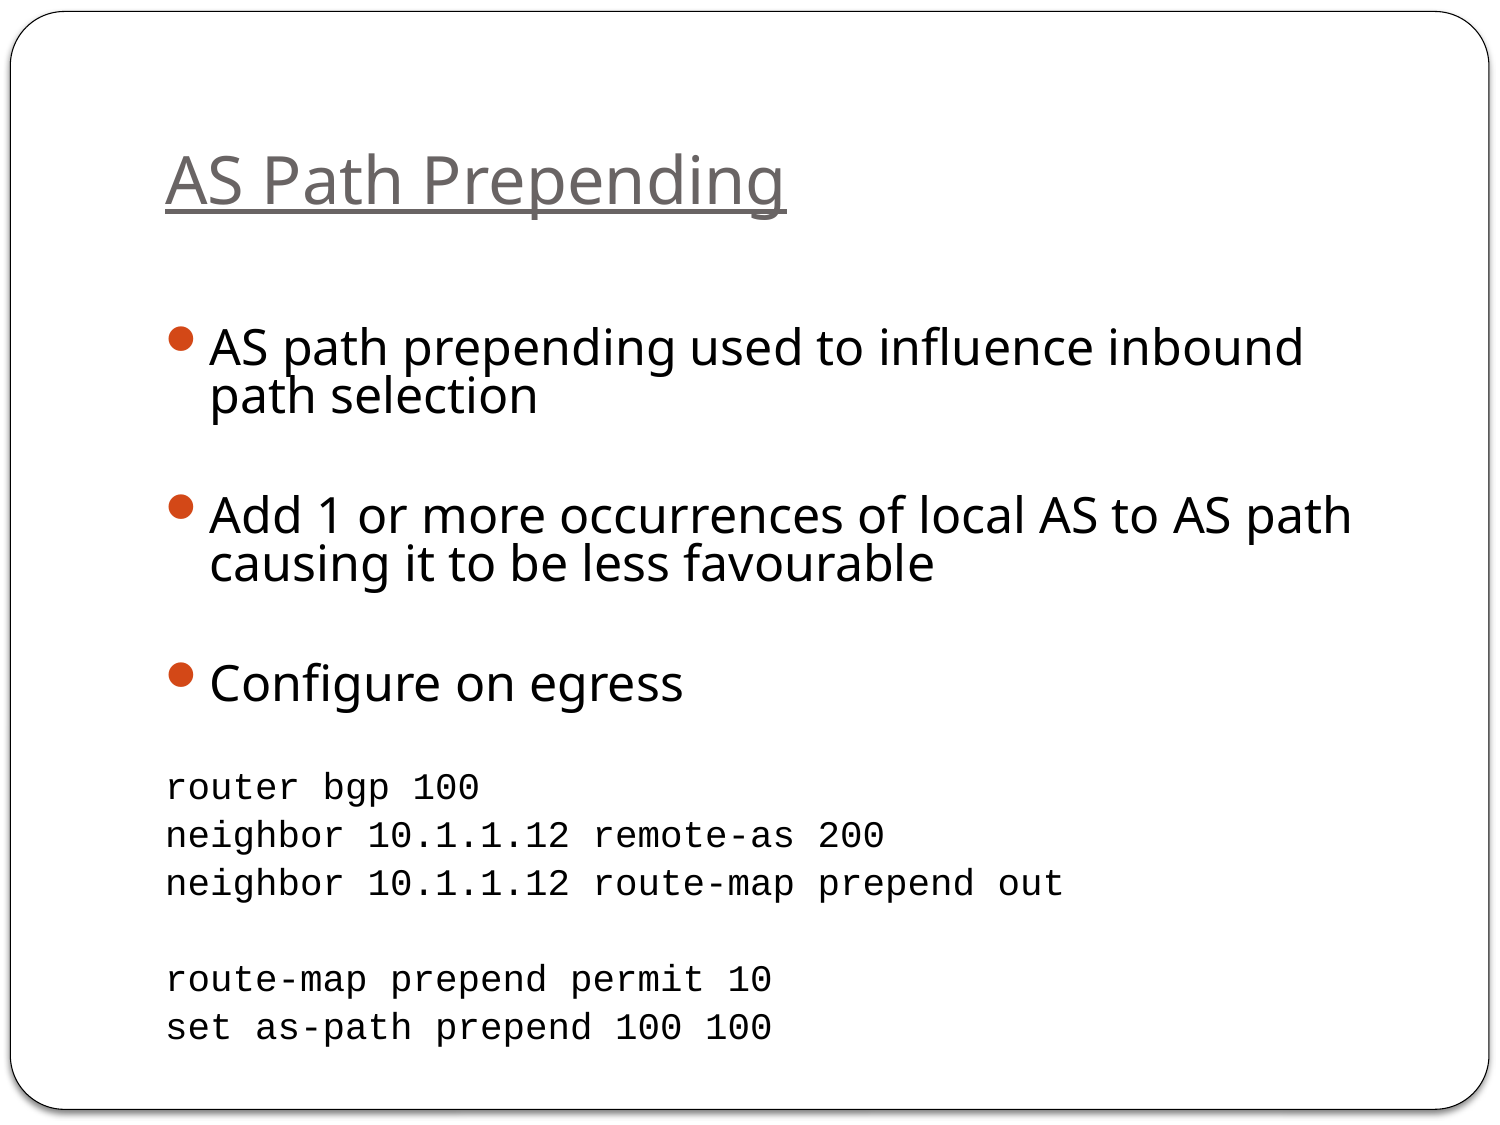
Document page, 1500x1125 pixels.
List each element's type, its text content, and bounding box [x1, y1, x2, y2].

title AS Path Prepending [150, 45, 1425, 233]
list AS path prepending used to influence inbound path selection Add 1 or more occurrences of local AS to AS path causing it to be less favourable Configure on egress router bgp 100 neighbor 10.1.1.12 remote-as 200 neighbor 10.1.1.12 route-map prepend out route-map prepend permit 10 set as-path prepend 100 100 [150, 237, 1425, 988]
